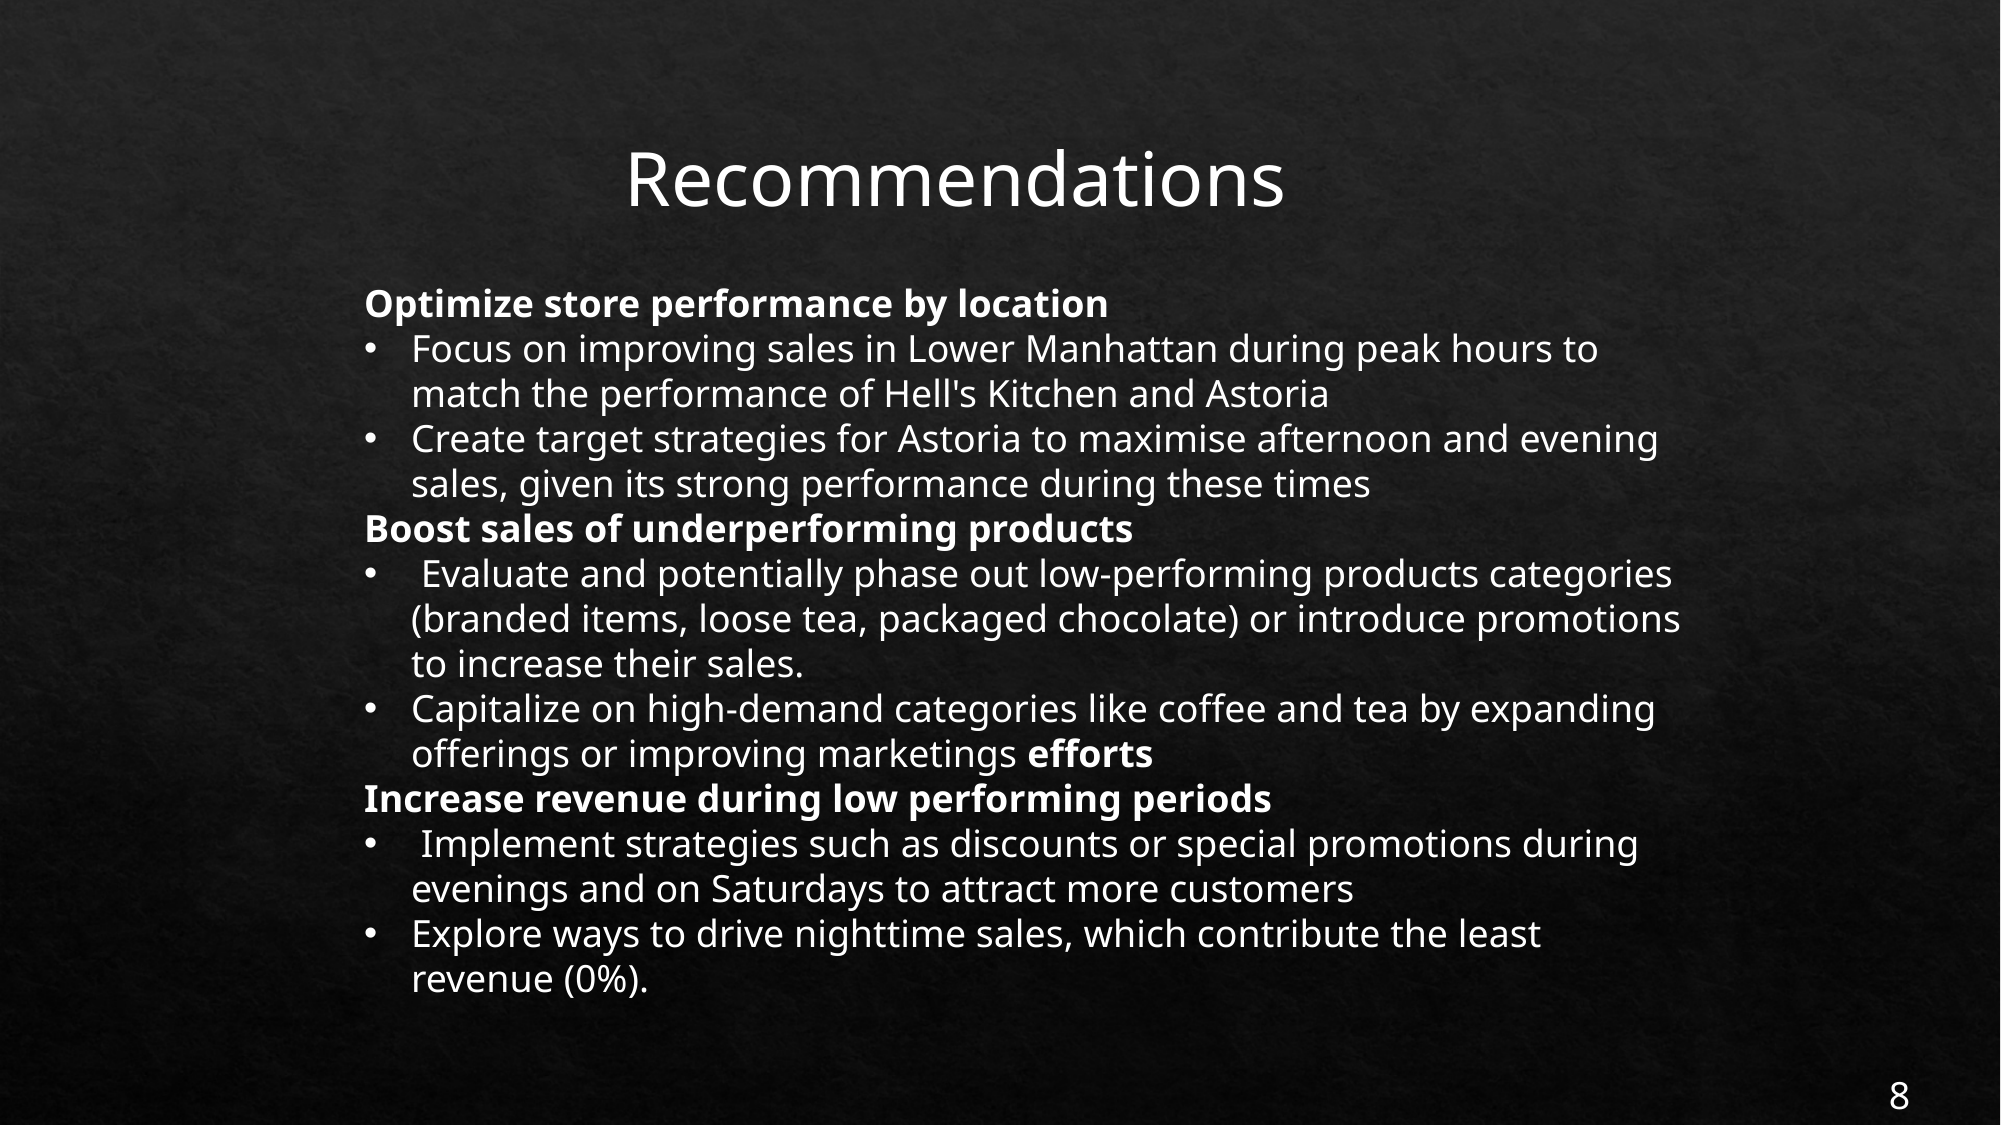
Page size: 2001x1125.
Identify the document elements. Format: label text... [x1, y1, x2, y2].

text_box Optimize store performance by location Focus on improving sales in Lower Manhattan during peak hours to match the performance of Hell's Kitchen and Astoria Create target strategies for Astoria to maximise afternoon and evening sales, given its strong performance during these times Boost sales of underperforming products Evaluate and potentially phase out low-performing products categories (branded items, loose tea, packaged chocolate) or introduce promotions to increase their sales. Capitalize on high-demand categories like coffee and tea by expanding offerings or improving marketings efforts Increase revenue during low performing periods Implement strategies such as discounts or special promotions during evenings and on Saturdays to attract more customers Explore ways to drive nighttime sales, which contribute the least revenue (0%). [349, 272, 1702, 1008]
text_box Recommendations [494, 124, 1437, 230]
text_box 8 [1874, 1064, 2000, 1125]
